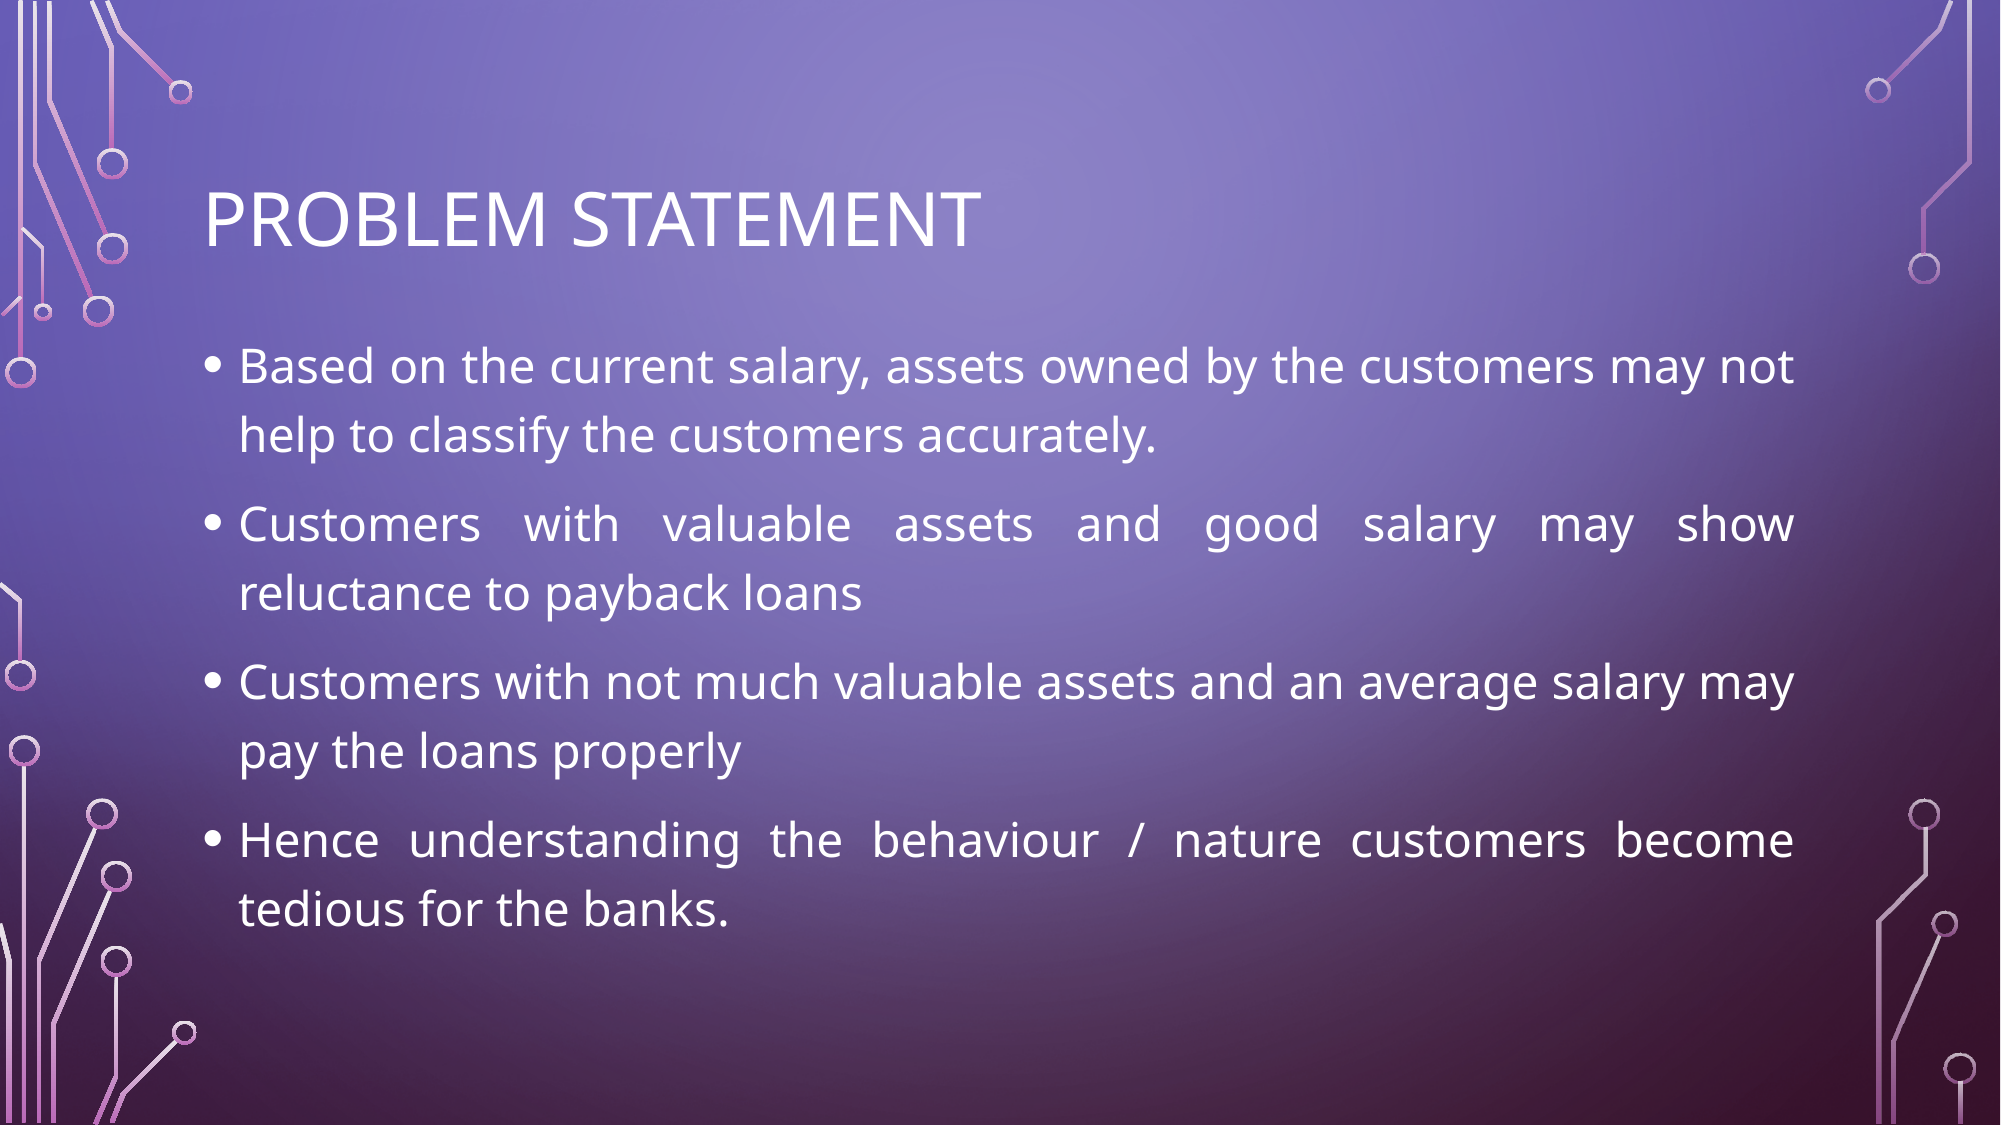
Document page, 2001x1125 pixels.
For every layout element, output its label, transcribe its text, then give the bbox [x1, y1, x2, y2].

title PROBLEM STATEMENT [187, 101, 1813, 316]
list Based on the current salary, assets owned by the customers may not help to classify the customers accurately. Customers with valuable assets and good salary may show reluctance to payback loans Customers with not much valuable assets and an average salary may pay the loans properly Hence understanding the behaviour / nature customers become tedious for the banks. [187, 316, 1813, 950]
